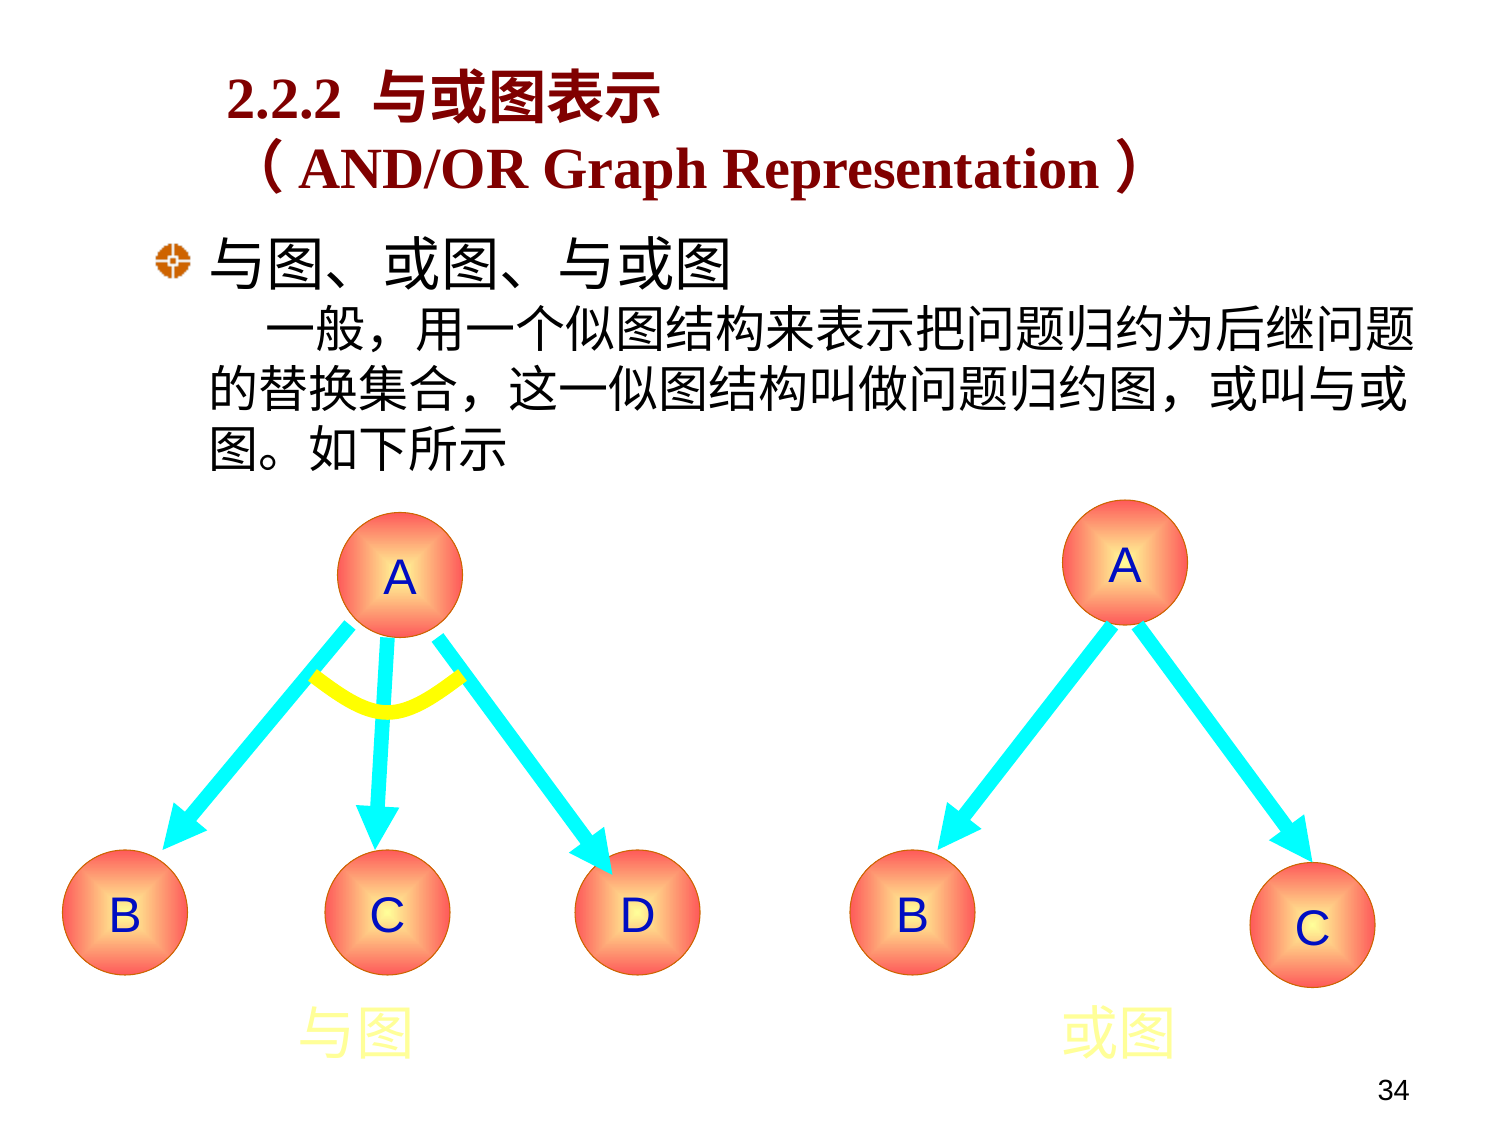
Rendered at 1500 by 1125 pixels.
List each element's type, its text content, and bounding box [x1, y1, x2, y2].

picture [152, 242, 193, 283]
slide_number 34 [891, 1070, 1426, 1106]
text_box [62, 499, 1375, 1076]
list 与图、或图、与或图 一般，用一个似图结构来表示把问题归约为后继问题的替换集合，这一似图结构叫做问题归约图，或叫与或图。如下所示 [136, 219, 1460, 474]
title 2.2.2 与或图表示 （AND/OR Graph Representation） [211, 54, 1483, 205]
